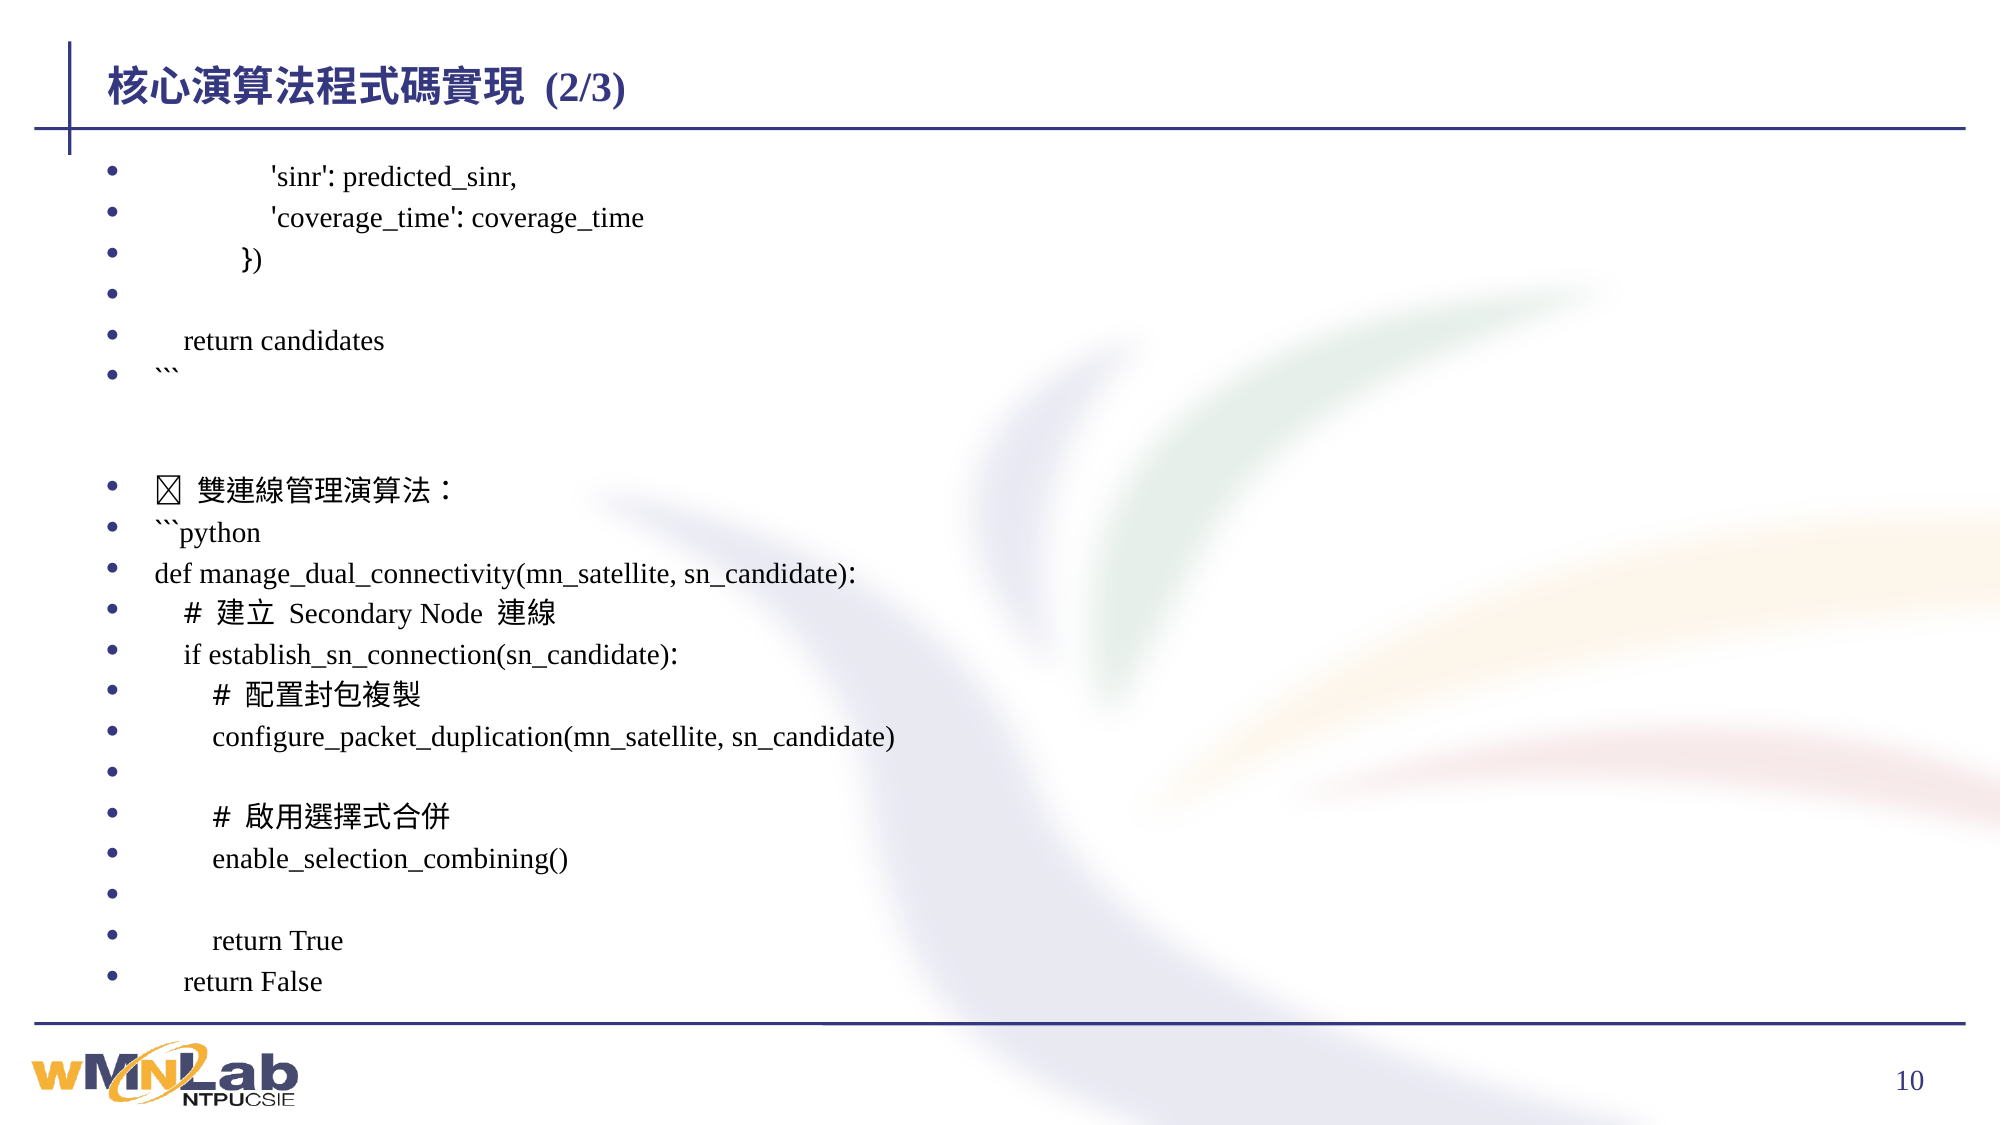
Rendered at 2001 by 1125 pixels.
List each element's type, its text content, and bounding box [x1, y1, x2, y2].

list 'sinr': predicted_sinr, 'coverage_time': coverage_time }) return candidates ``` 📡 雙連線管理演算法： ```python def manage_dual_connectivity(mn_satellite, sn_candidate): # 建立 Secondary Node 連線 if establish_sn_connection(sn_candidate): # 配置封包複製 configure_packet_duplication(mn_satellite, sn_candidate) # 啟用選擇式合併 enable_selection_combining() return True return False [92, 149, 1966, 1002]
title 核心演算法程式碼實現 (2/3) [92, 23, 1966, 117]
picture [0, 0, 2000, 1125]
